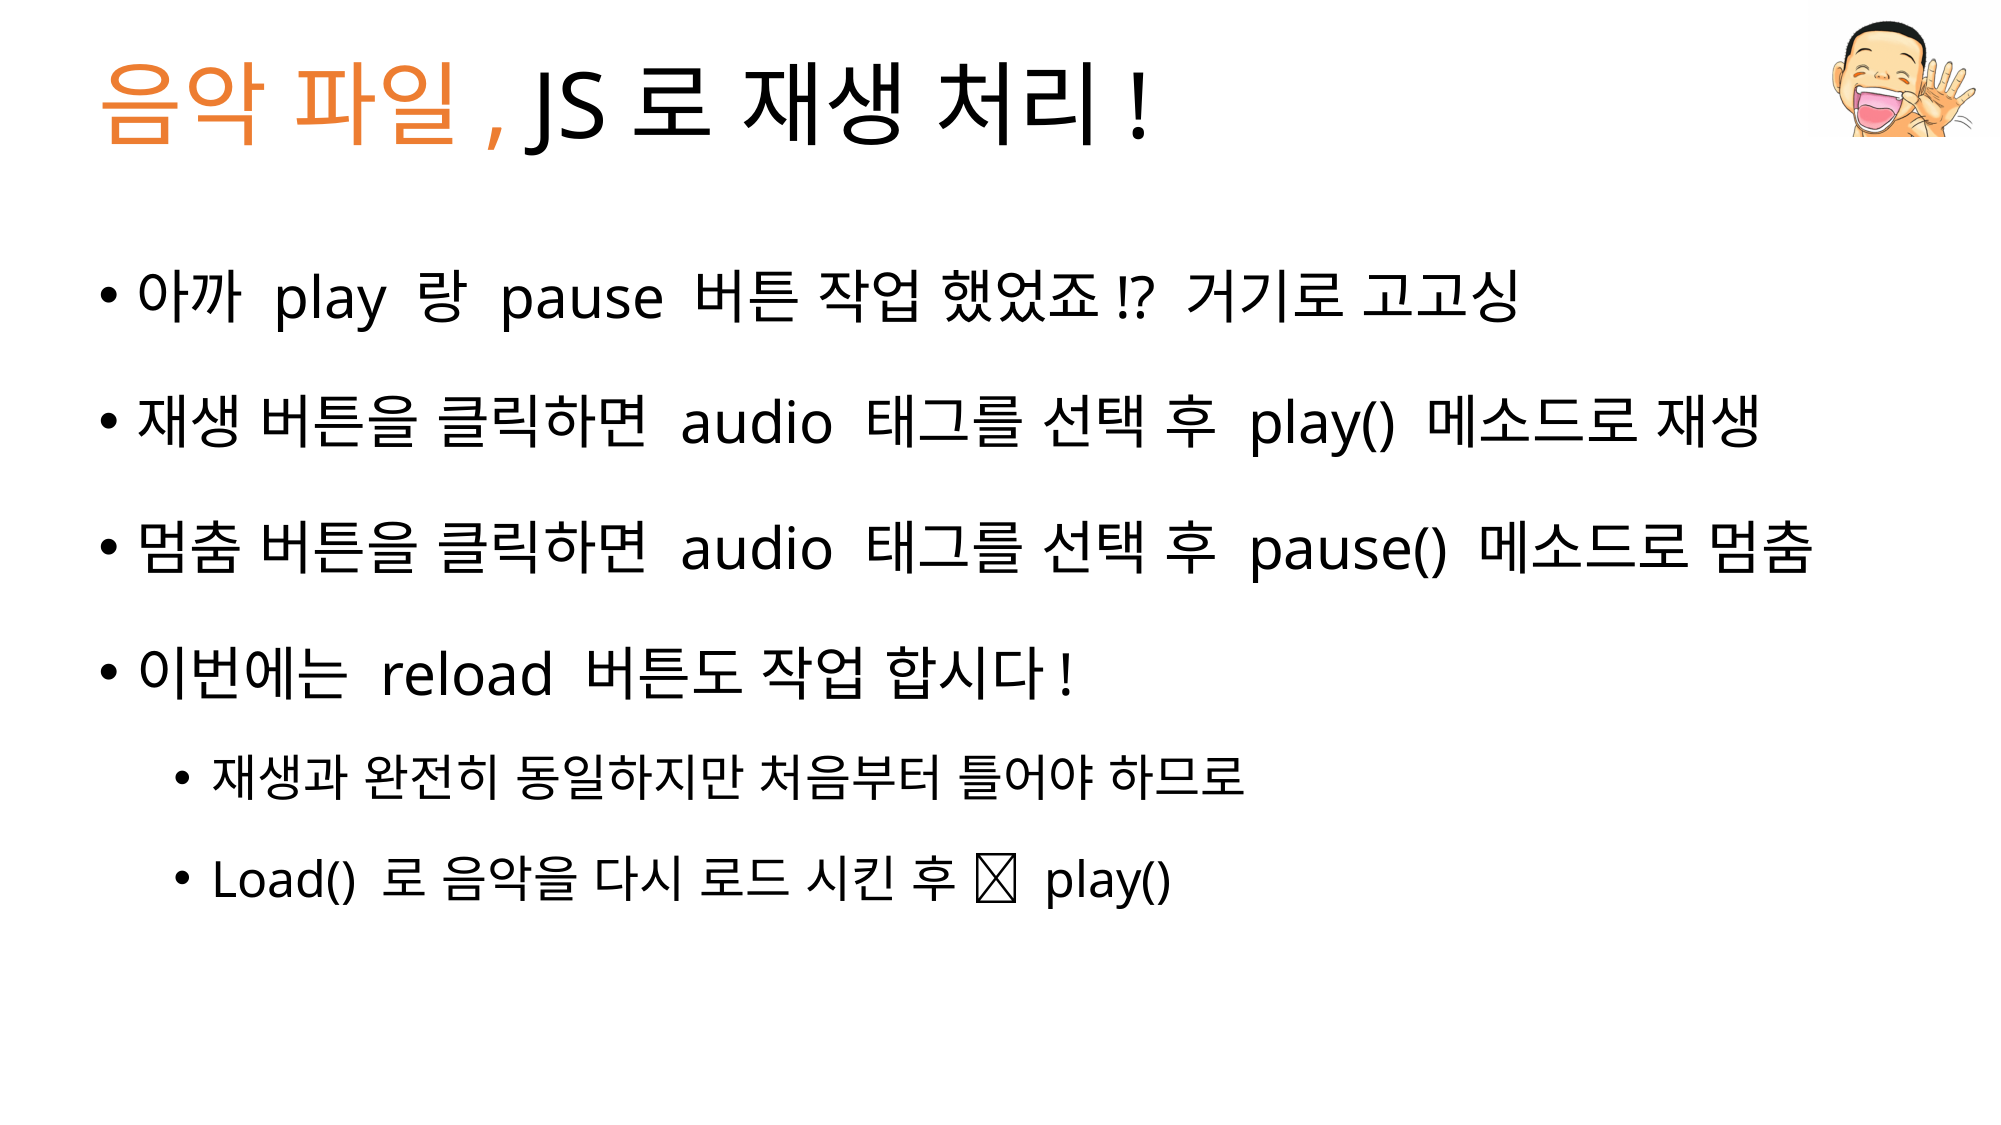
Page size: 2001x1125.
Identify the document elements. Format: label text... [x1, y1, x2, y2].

picture [1931, 0, 2000, 137]
title 음악 파일, JS로 재생 처리! [83, 0, 1931, 217]
list 아까 play 랑 pause 버튼 작업 했었죠!? 거기로 고고싱 재생 버튼을 클릭하면 audio 태그를 선택 후 play() 메소드로 재생 멈춤 버튼을 클릭하면 audio 태그를 선택 후 pause() 메소드로 멈춤 이번에는 reload 버튼도 작업 합시다! 재생과 완전히 동일하지만 처음부터 틀어야 하므로 Load() 로 음악을 다시 로드 시킨 후  play() [83, 217, 1931, 1085]
